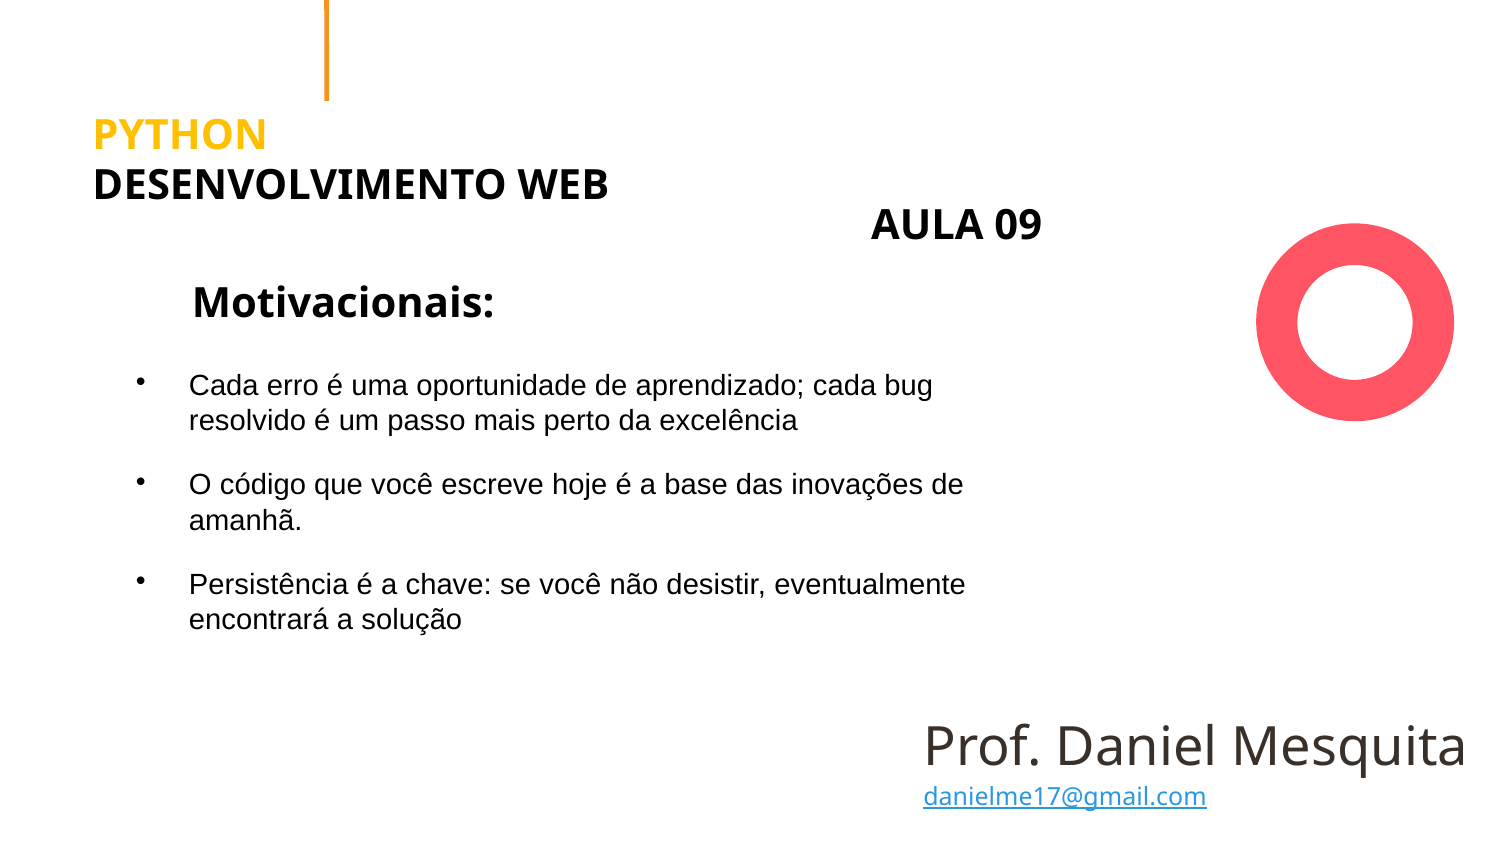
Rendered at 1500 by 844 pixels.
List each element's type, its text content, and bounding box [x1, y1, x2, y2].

text_box AULA 09 [856, 183, 1164, 241]
text_box Motivacionais: [177, 261, 974, 319]
subtitle Prof. Daniel Mesquita danielme17@gmail.com [885, 686, 1500, 834]
text_box Cada erro é uma oportunidade de aprendizado; cada bug resolvido é um passo mais perto da excelência O código que você escreve hoje é a base das inovações de amanhã. Persistência é a chave: se você não desistir, eventualmente encontrará a solução [118, 365, 1045, 744]
title PYTHON DESENVOLVIMENTO WEB [92, 92, 1417, 384]
